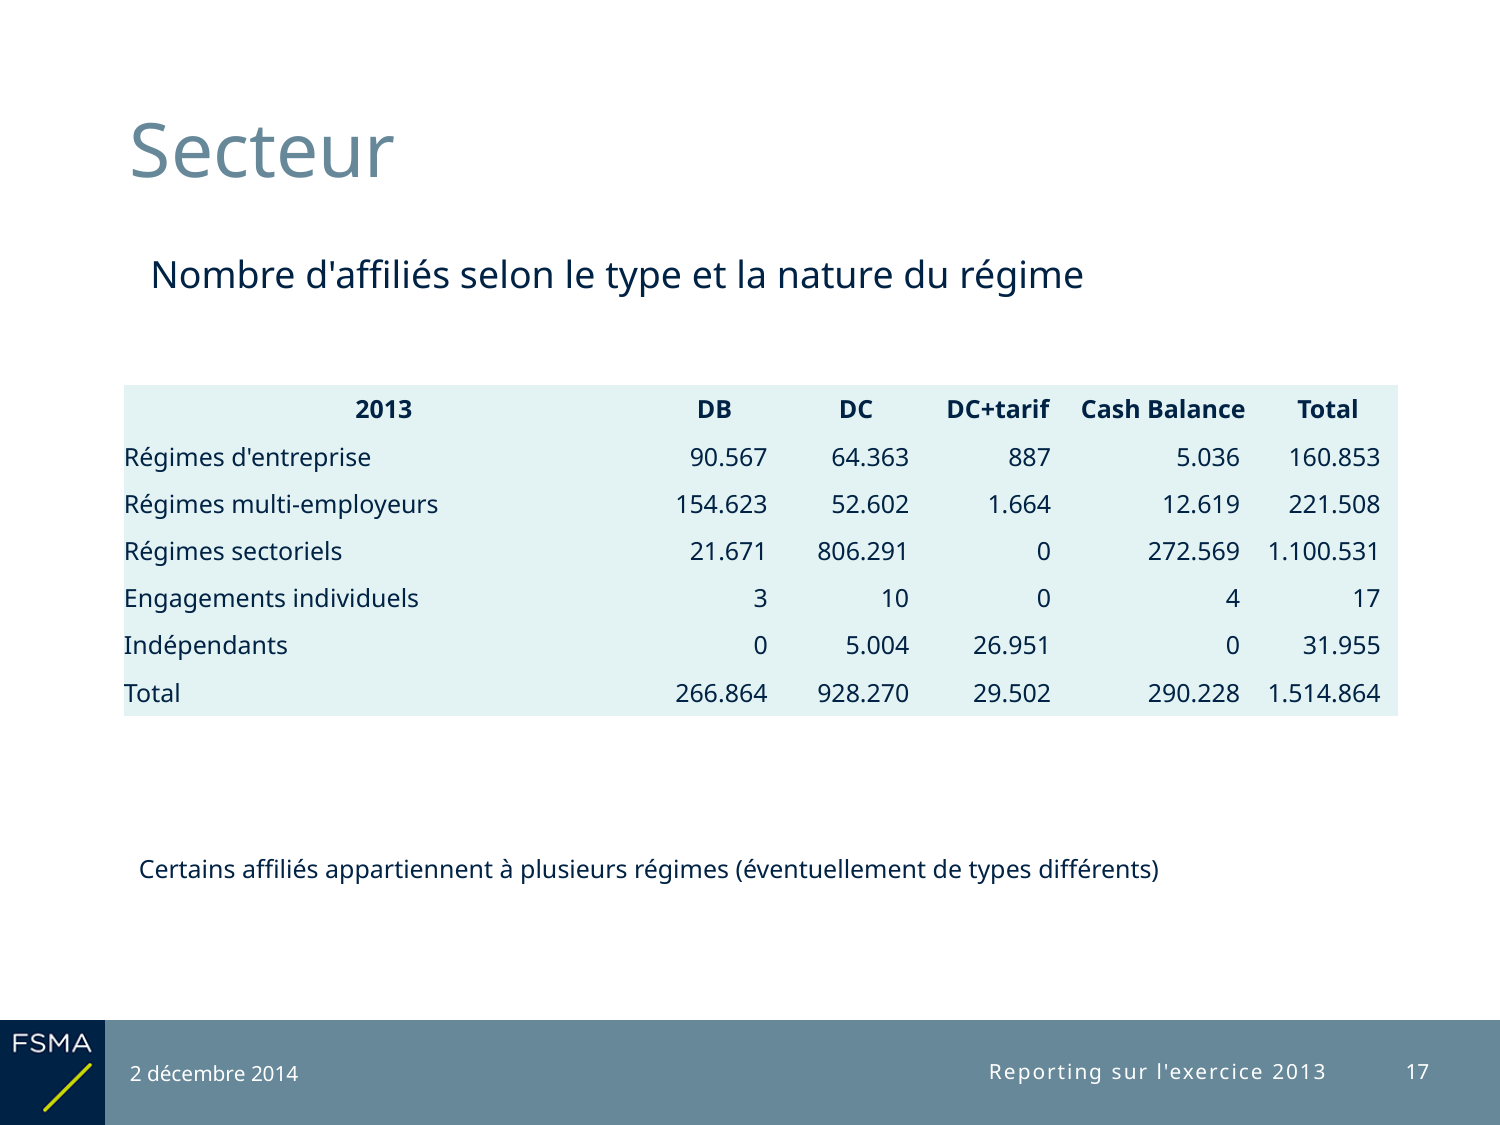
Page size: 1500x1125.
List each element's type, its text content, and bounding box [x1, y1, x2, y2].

table_cell 0 [644, 622, 785, 669]
table_cell 3 [644, 574, 785, 622]
table_cell 221.508 [1258, 480, 1398, 527]
table_cell 29.502 [927, 669, 1069, 716]
table_cell 31.955 [1258, 622, 1398, 669]
table_cell 266.864 [644, 669, 785, 716]
table_cell Total [124, 669, 644, 716]
table_cell 1.514.864 [1258, 669, 1398, 716]
table_cell 887 [927, 433, 1069, 480]
table_cell 0 [1069, 622, 1258, 669]
table_header DC+tarif [927, 385, 1069, 433]
table_cell 0 [927, 574, 1069, 622]
table_cell 1.100.531 [1258, 527, 1398, 574]
title Secteur [129, 30, 1425, 193]
table_cell Régimes d'entreprise [124, 433, 644, 480]
text_box Certains affiliés appartiennent à plusieurs régimes (éventuellement de types différents) [123, 846, 1435, 891]
slide_number 2 décembre 2014 [129, 1020, 395, 1125]
table_header Total [1258, 385, 1398, 433]
table_cell 160.853 [1258, 433, 1398, 480]
table_cell 5.004 [785, 622, 927, 669]
table_header 2013 [124, 385, 644, 433]
table_cell 10 [785, 574, 927, 622]
table_cell 272.569 [1069, 527, 1258, 574]
table_cell 806.291 [785, 527, 927, 574]
text_box Nombre d'affiliés selon le type et la nature du régime [135, 243, 1400, 304]
footer Reporting sur l'exercice 2013 [395, 1020, 1326, 1125]
table_header DC [785, 385, 927, 433]
table_cell Indépendants [124, 622, 644, 669]
slide_number 17 [1355, 1020, 1430, 1125]
table_cell Régimes sectoriels [124, 527, 644, 574]
table_header DB [644, 385, 785, 433]
table_cell 4 [1069, 574, 1258, 622]
table_cell 17 [1258, 574, 1398, 622]
table_cell 1.664 [927, 480, 1069, 527]
table_cell 90.567 [644, 433, 785, 480]
table_cell Engagements individuels [124, 574, 644, 622]
table_cell 52.602 [785, 480, 927, 527]
table_cell 290.228 [1069, 669, 1258, 716]
table_cell 0 [927, 527, 1069, 574]
table_cell 5.036 [1069, 433, 1258, 480]
table_cell 928.270 [785, 669, 927, 716]
table_header Cash Balance [1069, 385, 1258, 433]
table_cell 21.671 [644, 527, 785, 574]
table_cell 154.623 [644, 480, 785, 527]
table_cell 26.951 [927, 622, 1069, 669]
table_cell 12.619 [1069, 480, 1258, 527]
table_cell 64.363 [785, 433, 927, 480]
table_cell Régimes multi-employeurs [124, 480, 644, 527]
picture [0, 1020, 105, 1125]
